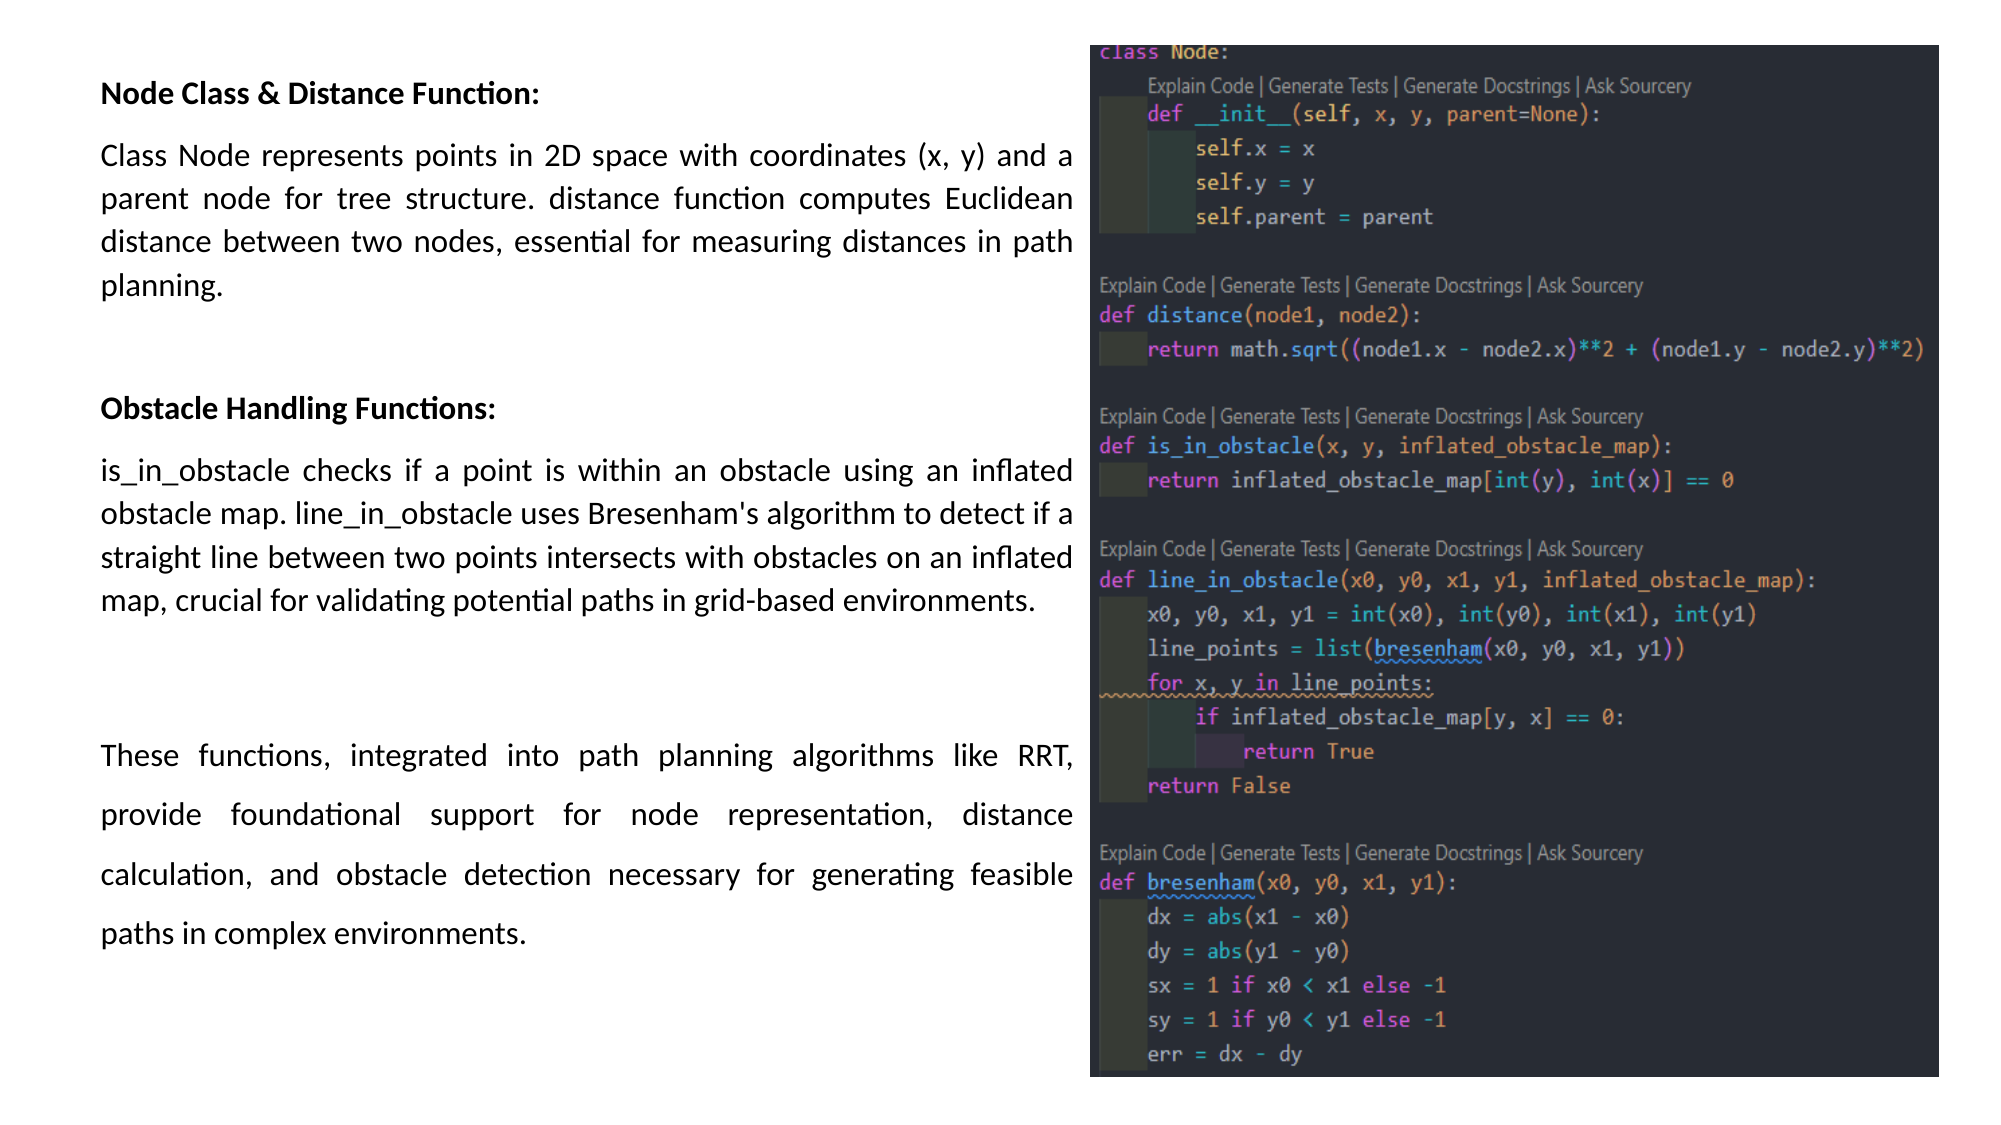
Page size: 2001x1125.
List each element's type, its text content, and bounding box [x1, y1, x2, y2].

picture [1090, 45, 1939, 1077]
subtitle Node Class & Distance Function: Class Node represents points in 2D space with coordinates (x, y) and a parent node for tree structure. distance function computes Euclidean distance between two nodes, essential for measuring distances in path planning. Obstacle Handling Functions: is_in_obstacle checks if a point is within an obstacle using an inflated obstacle map. line_in_obstacle uses Bresenham's algorithm to detect if a straight line between two points intersects with obstacles on an inflated map, crucial for validating potential paths in grid-based environments. These functions, integrated into path planning algorithms like RRT, provide foundational support for node representation, distance calculation, and obstacle detection necessary for generating feasible paths in complex environments. [85, 59, 1090, 1007]
